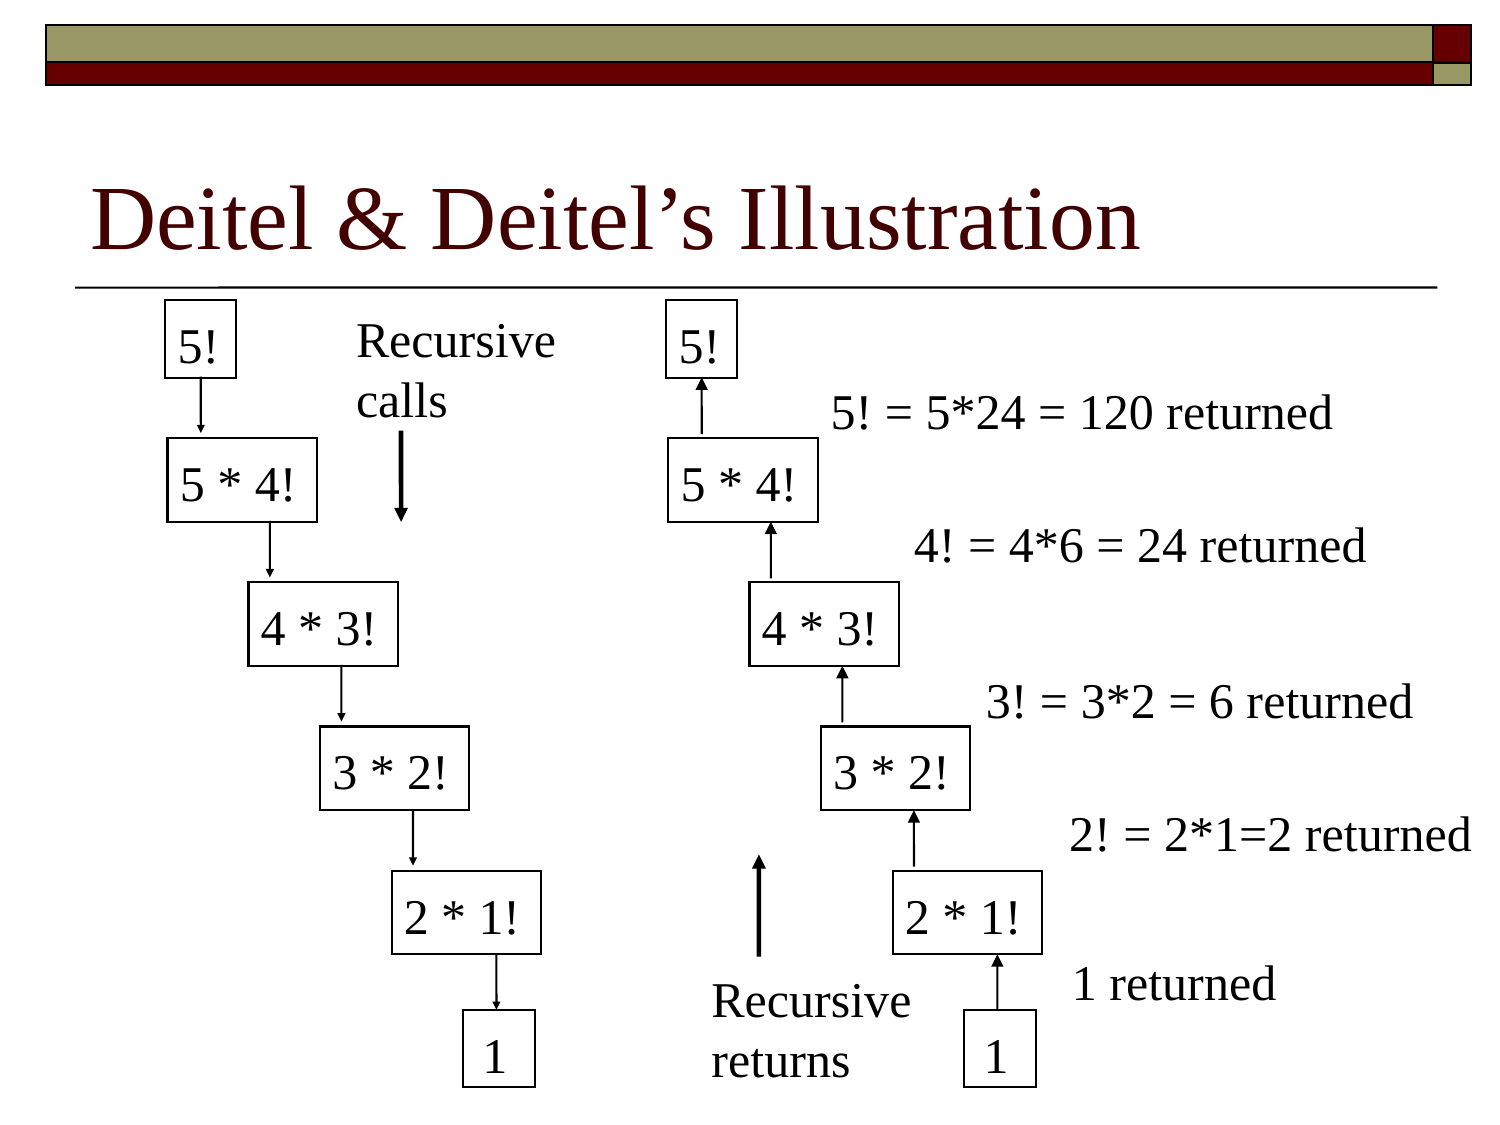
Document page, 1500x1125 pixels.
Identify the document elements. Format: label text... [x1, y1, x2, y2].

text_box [162, 299, 1487, 1096]
title Deitel & Deitel’s Illustration [75, 87, 1425, 275]
